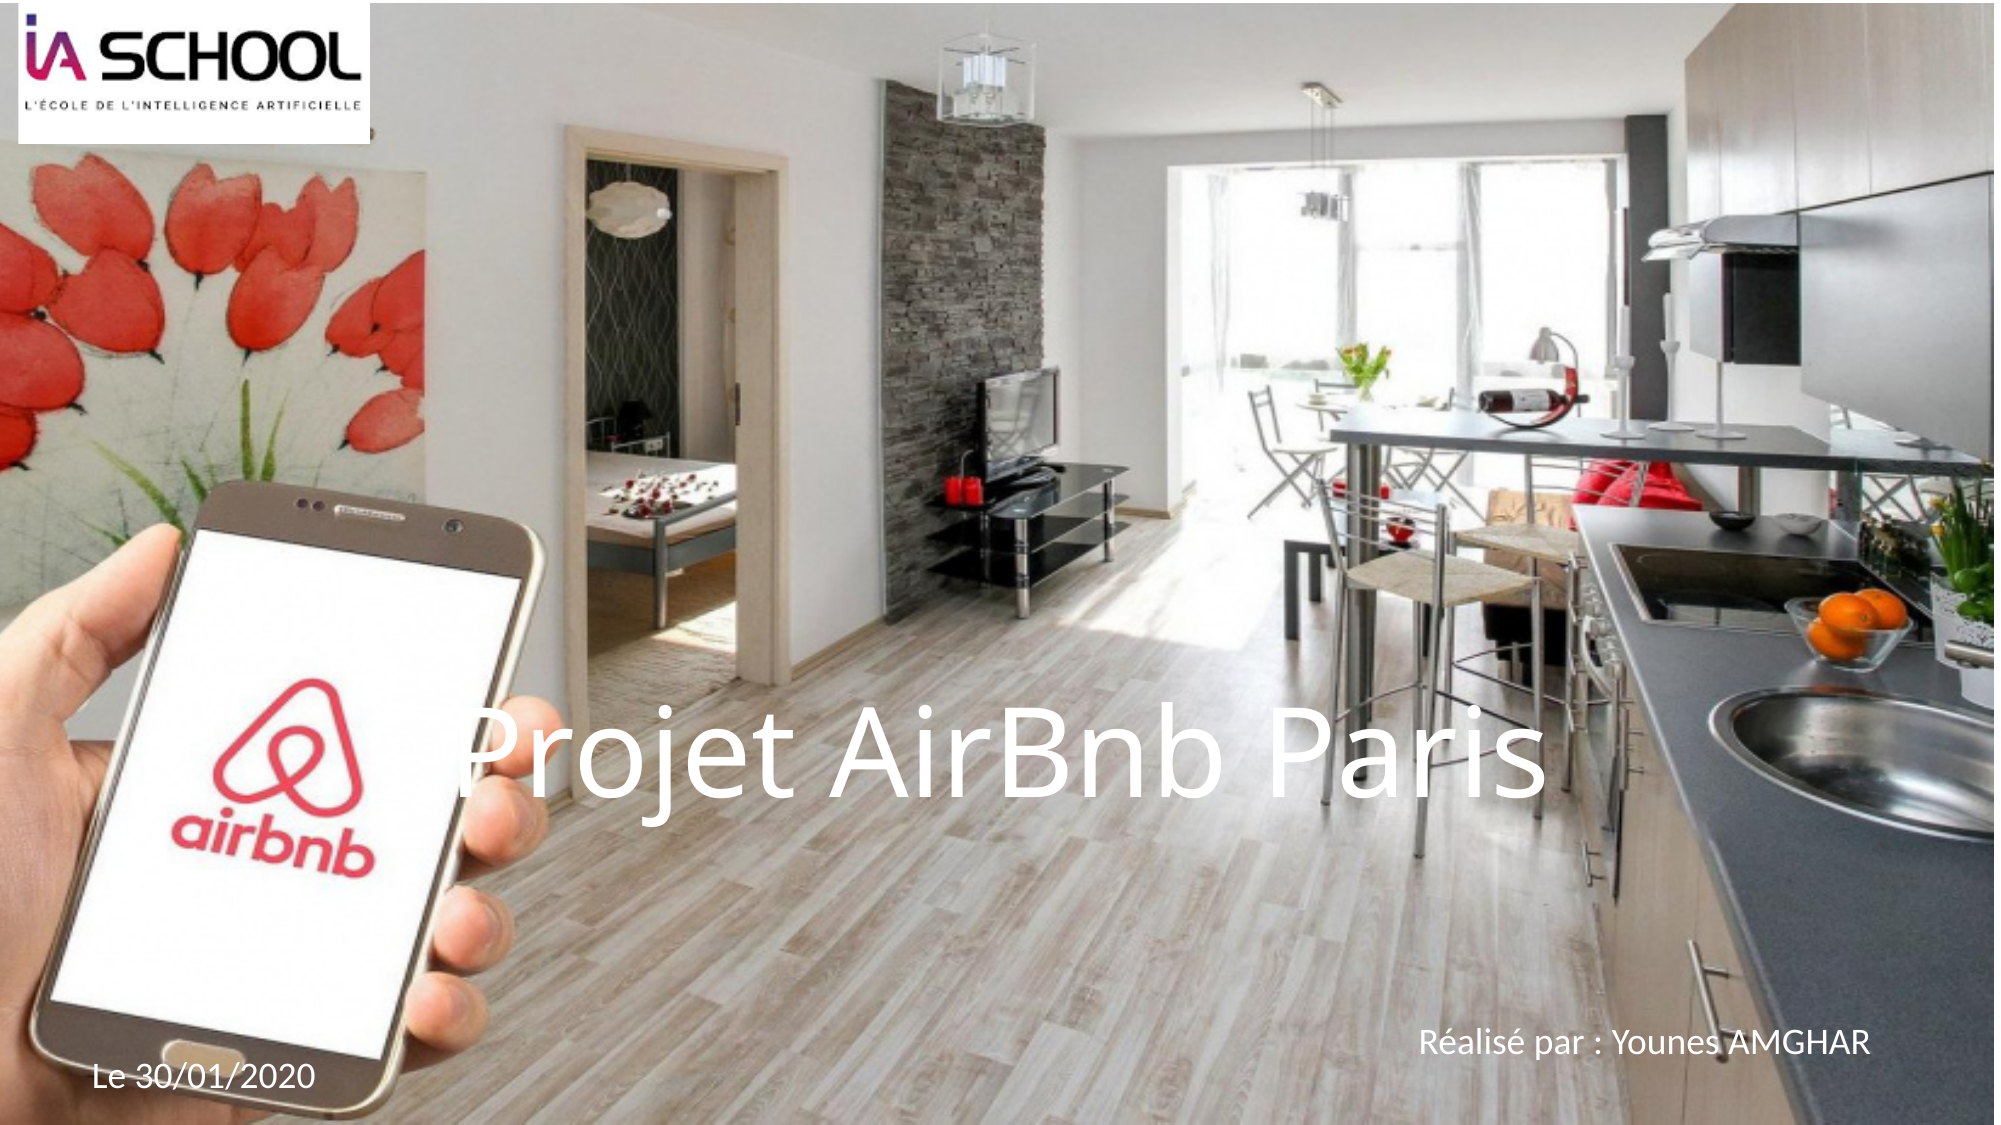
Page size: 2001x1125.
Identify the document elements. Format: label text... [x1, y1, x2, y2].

picture [0, 0, 1994, 1125]
subtitle Analyse et prédiction d’un jeu de données réels AirBnb sur l’année 2020 [1994, 530, 2000, 862]
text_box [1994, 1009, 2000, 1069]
